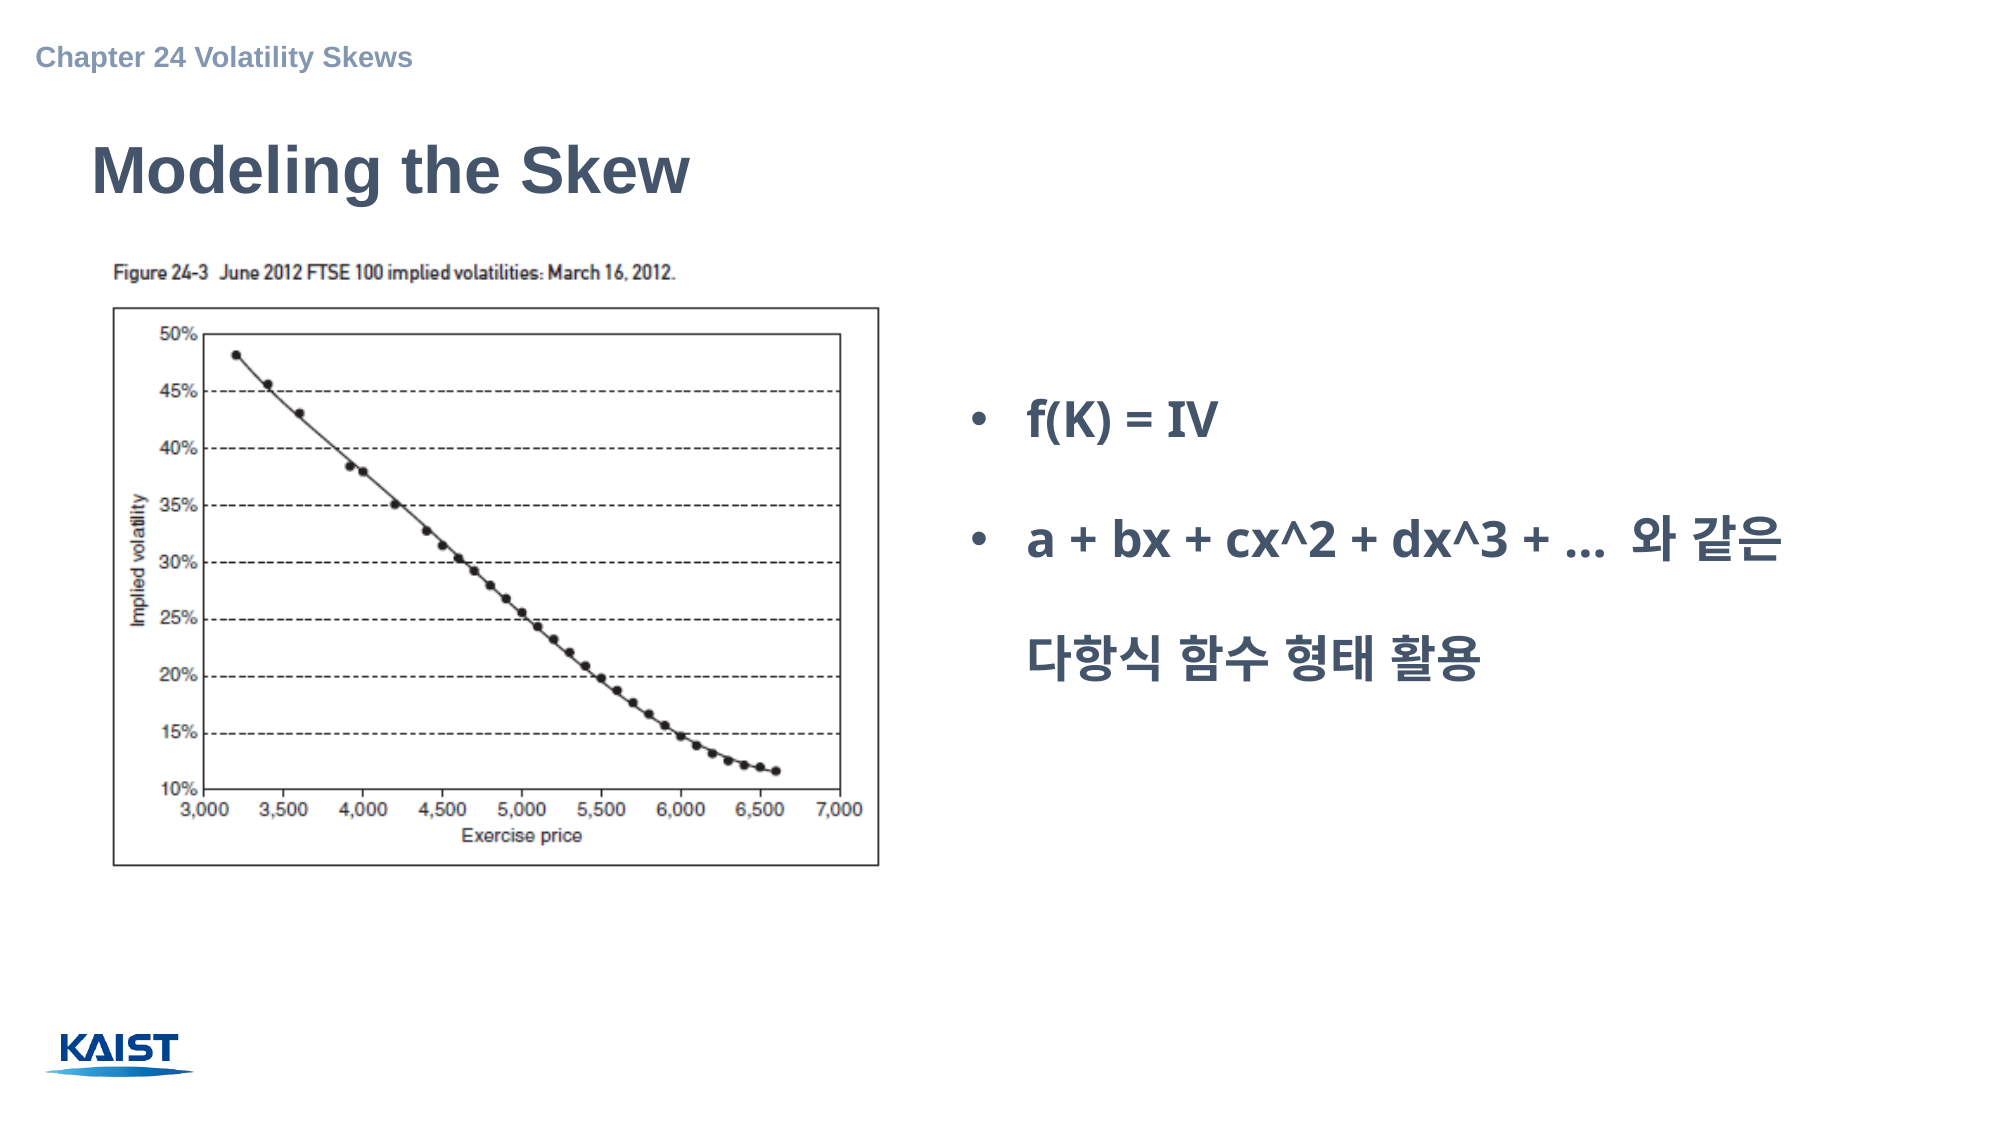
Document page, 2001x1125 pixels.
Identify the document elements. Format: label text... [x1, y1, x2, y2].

picture [108, 254, 884, 870]
text_box Modeling the Skew [76, 119, 1118, 215]
text_box Chapter 24 Volatility Skews [20, 30, 448, 81]
text_box f(K) = IV a + bx + cx^2 + dx^3 + … 와 같은 다항식 함수 형태 활용 [955, 320, 1924, 816]
picture [44, 1034, 194, 1077]
